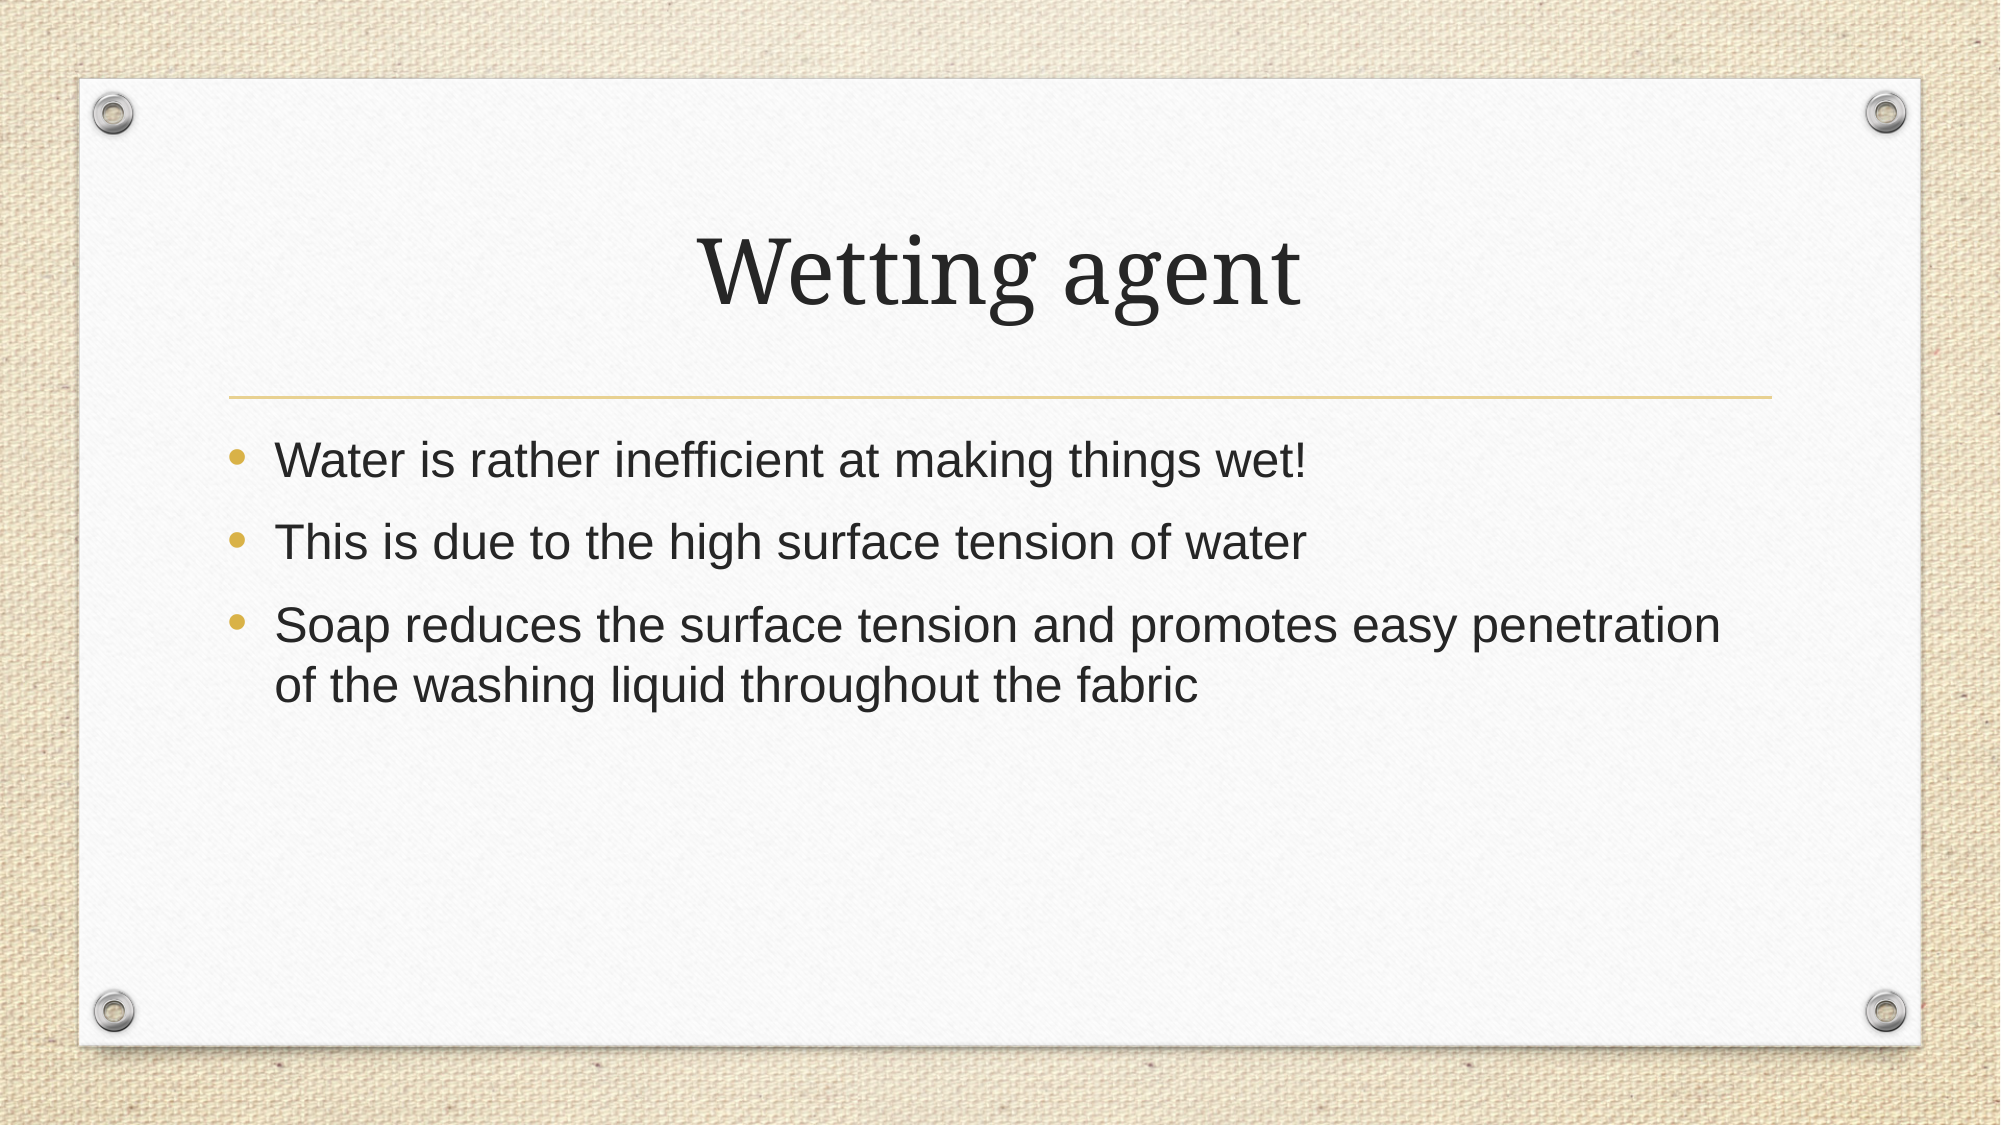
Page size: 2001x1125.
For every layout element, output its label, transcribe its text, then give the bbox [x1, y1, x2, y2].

list Water is rather inefficient at making things wet! This is due to the high surface tension of water Soap reduces the surface tension and promotes easy penetration of the washing liquid throughout the fabric [212, 419, 1788, 964]
title Wetting agent [212, 161, 1788, 375]
picture [0, 0, 2001, 1125]
